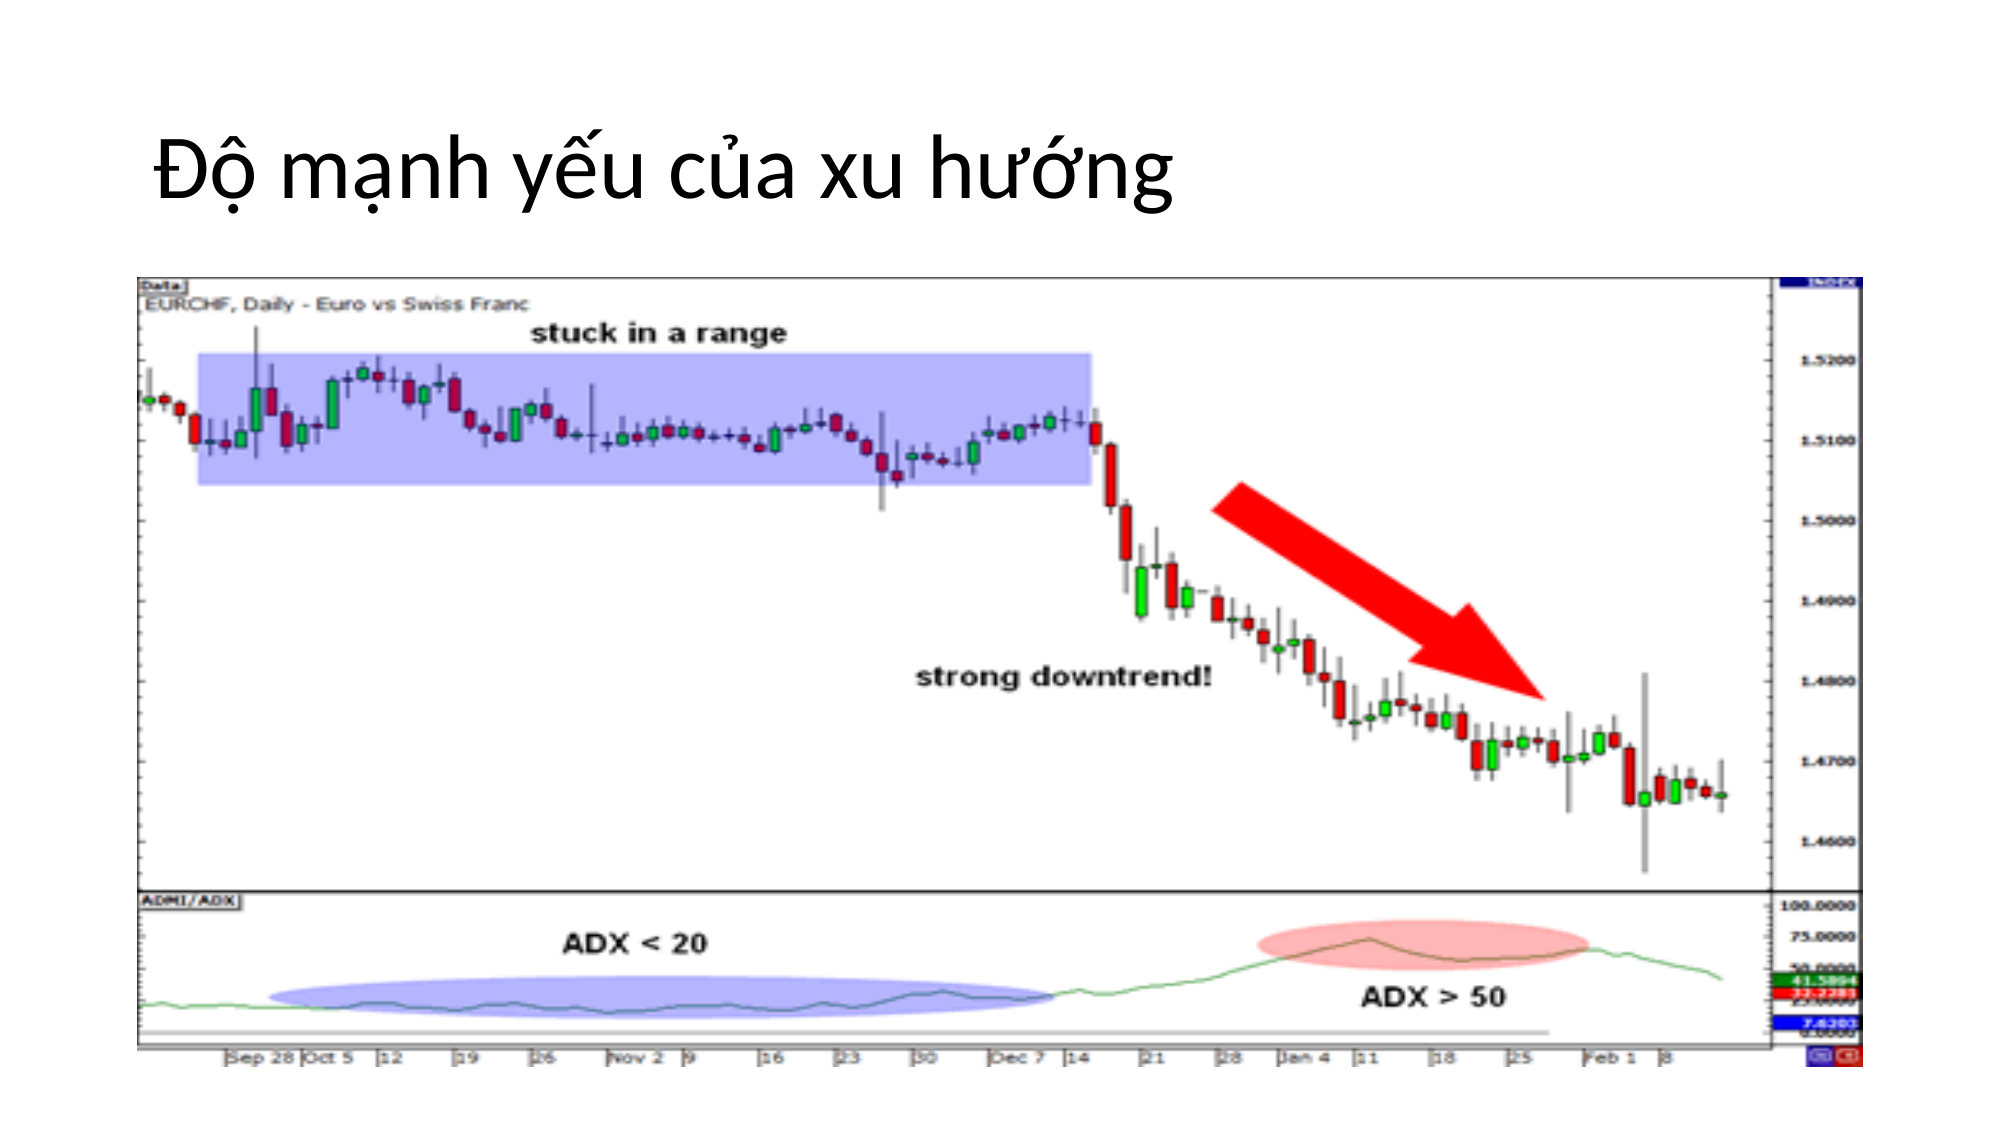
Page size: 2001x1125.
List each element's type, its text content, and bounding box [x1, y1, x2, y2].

picture [137, 277, 1863, 1067]
title Độ mạnh yếu của xu hướng [137, 59, 1863, 277]
